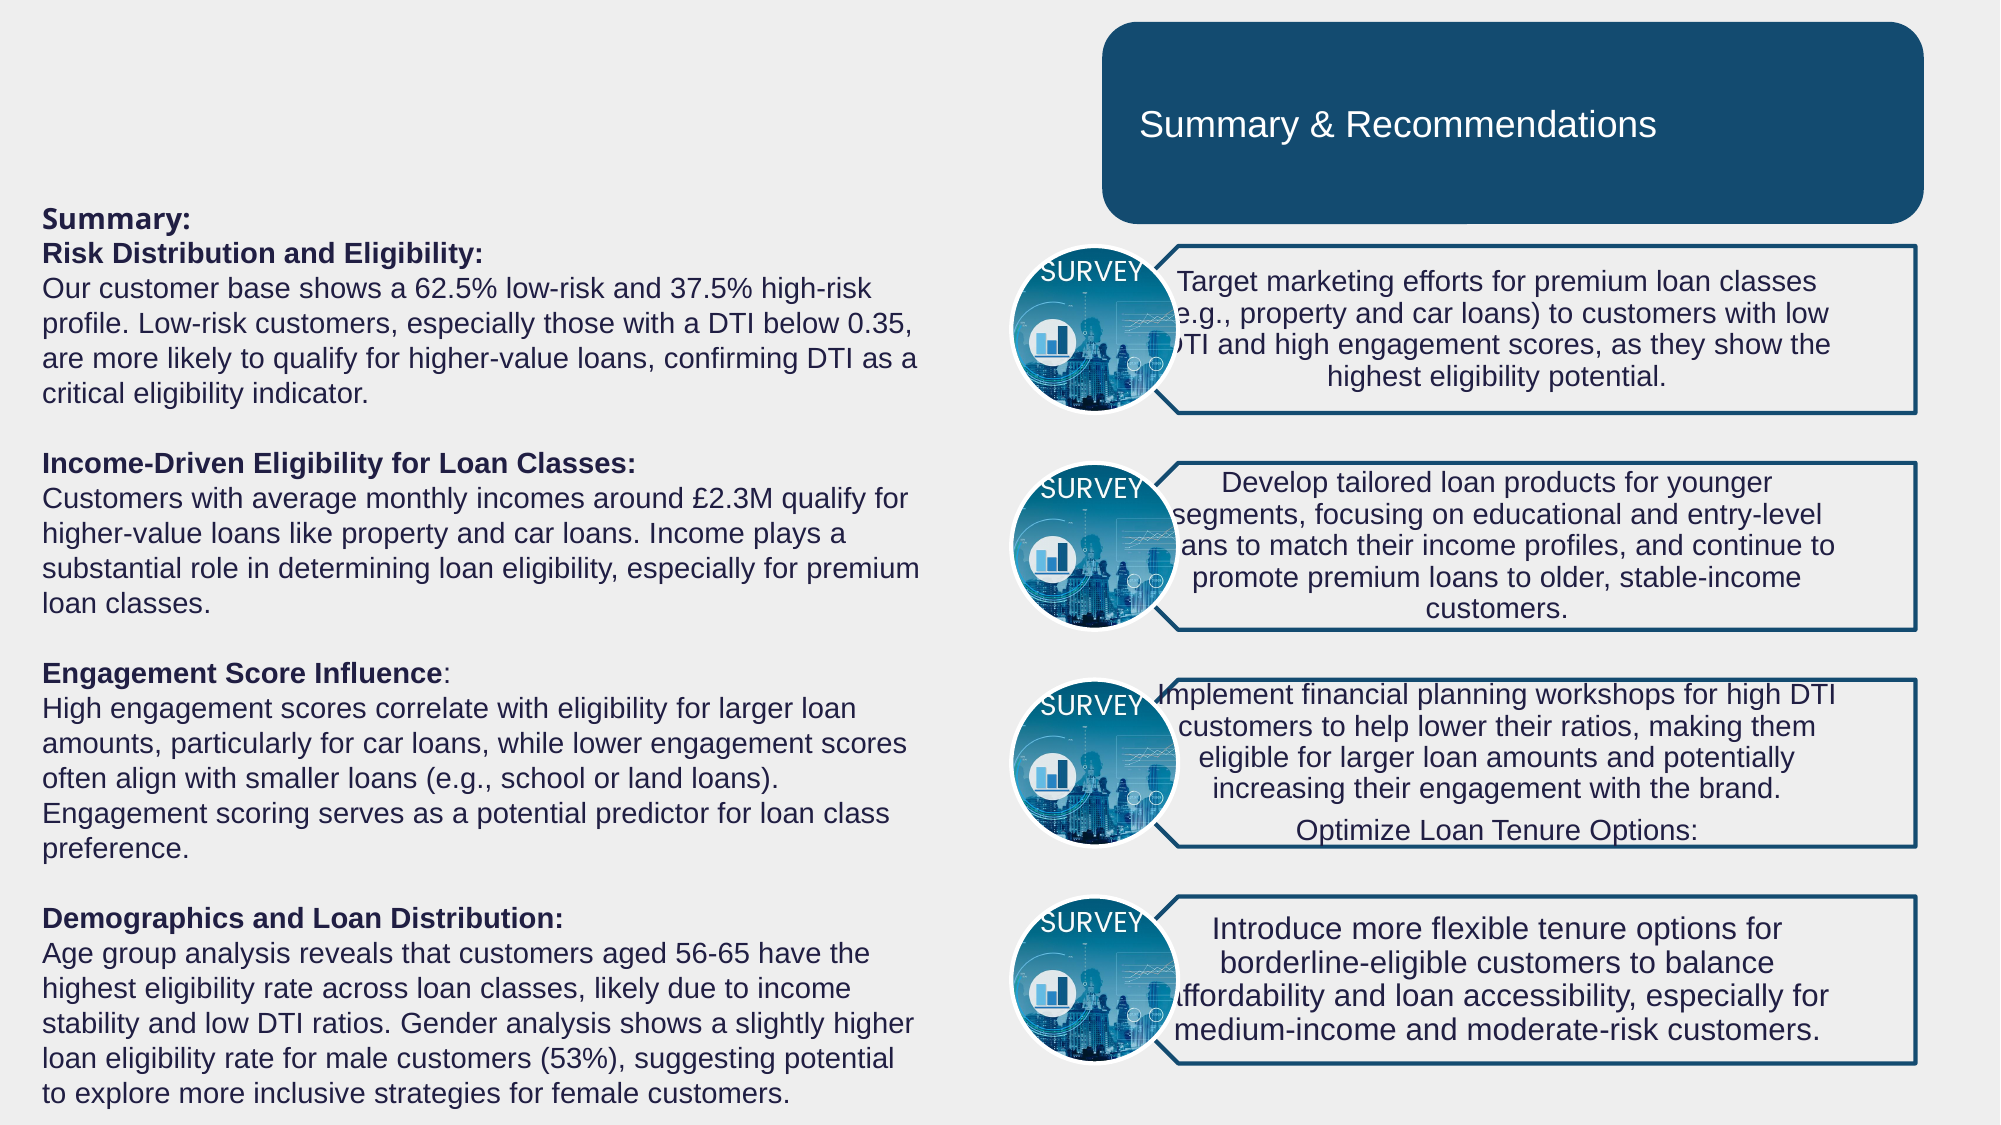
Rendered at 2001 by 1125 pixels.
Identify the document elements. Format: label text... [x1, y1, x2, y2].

text_box Summary & Recommendations [1102, 21, 1924, 225]
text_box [845, 245, 2000, 1064]
text_box Summary: Risk Distribution and Eligibility: Our customer base shows a 62.5% low-risk and 37.5% high-risk profile. Low-risk customers, especially those with a DTI below 0.35, are more likely to qualify for higher-value loans, confirming DTI as a critical eligibility indicator. Income-Driven Eligibility for Loan Classes: Customers with average monthly incomes around £2.3M qualify for higher-value loans like property and car loans. Income plays a substantial role in determining loan eligibility, especially for premium loan classes. Engagement Score Influence: High engagement scores correlate with eligibility for larger loan amounts, particularly for car loans, while lower engagement scores often align with smaller loans (e.g., school or land loans). Engagement scoring serves as a potential predictor for loan class preference. Demographics and Loan Distribution: Age group analysis reveals that customers aged 56-65 have the highest eligibility rate across loan classes, likely due to income stability and low DTI ratios. Gender analysis shows a slightly higher loan eligibility rate for male customers (53%), suggesting potential to explore more inclusive strategies for female customers. [27, 192, 942, 1117]
